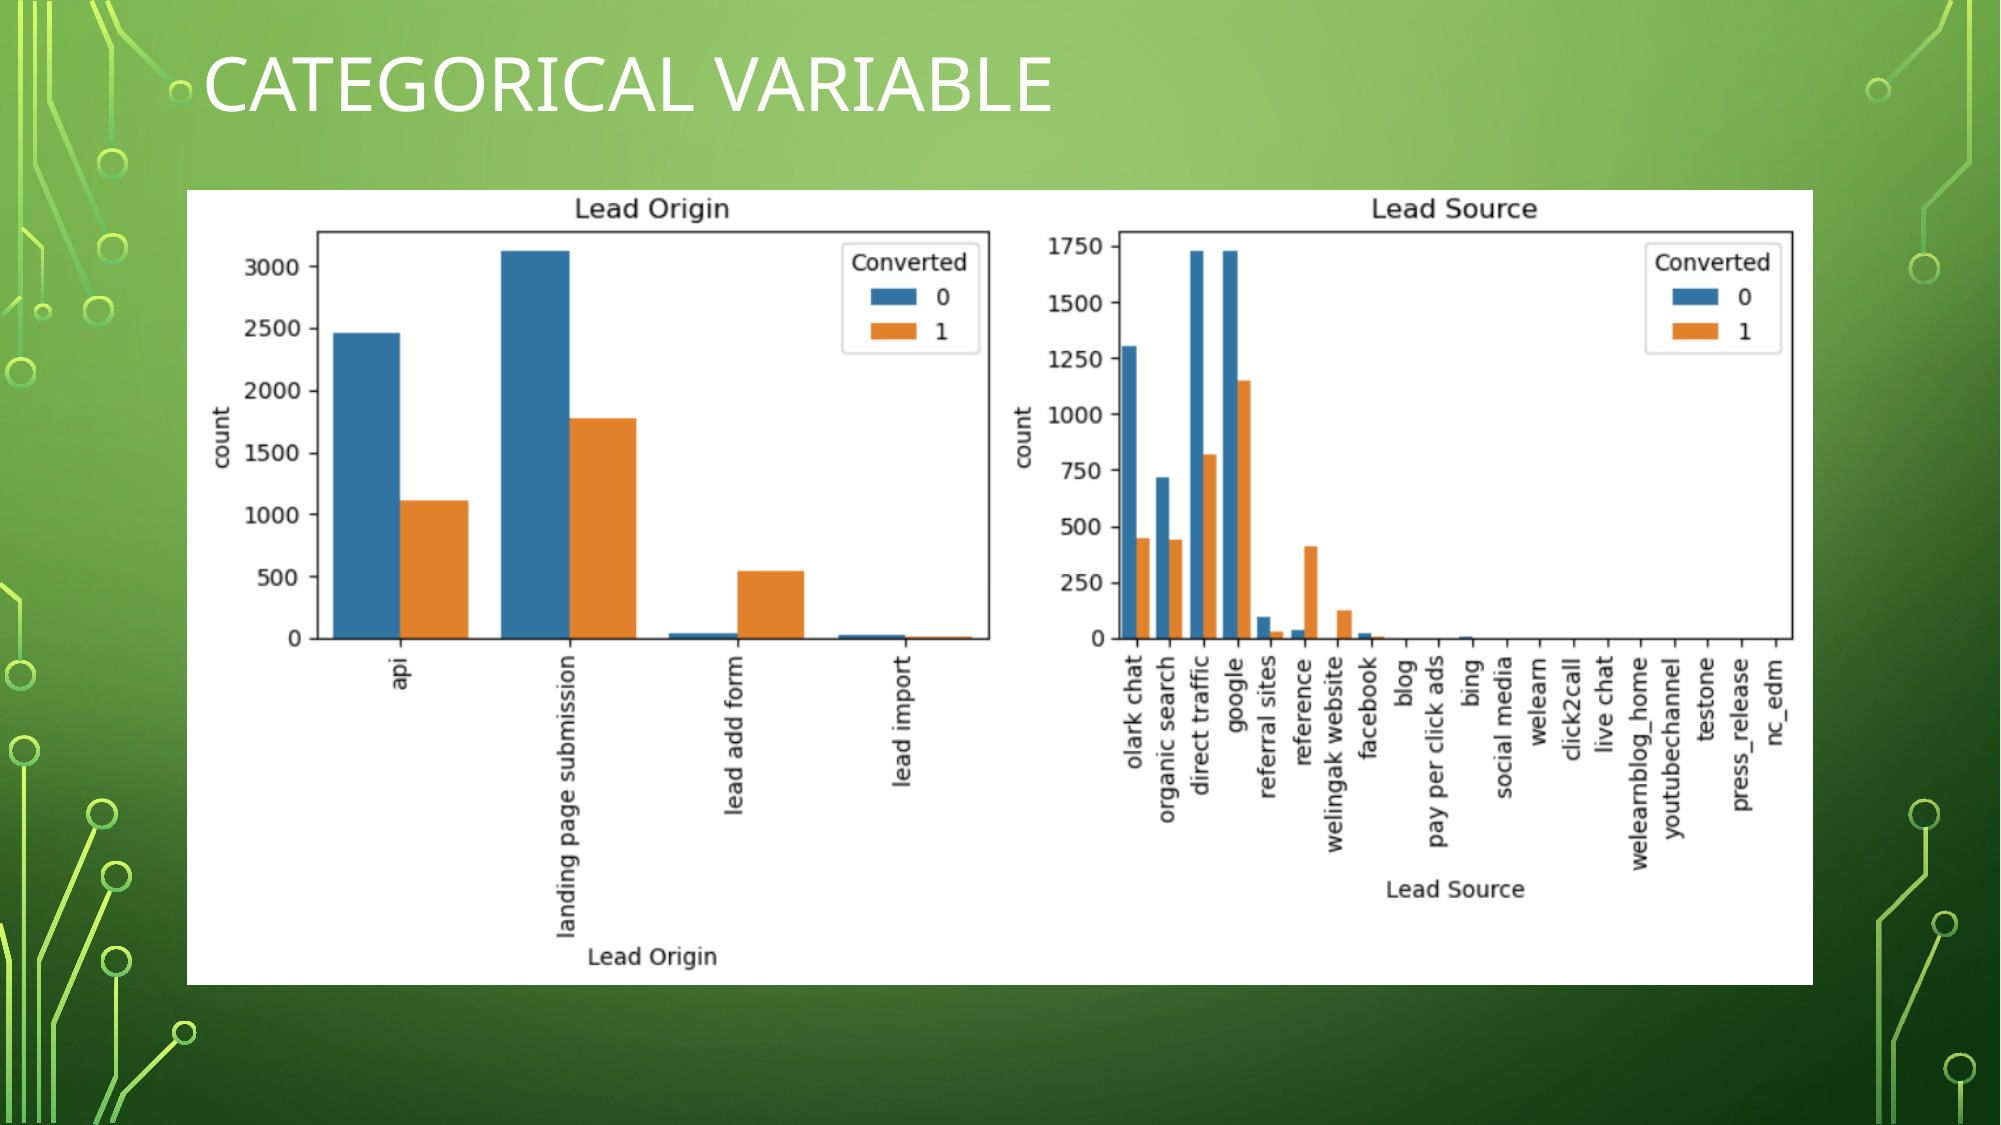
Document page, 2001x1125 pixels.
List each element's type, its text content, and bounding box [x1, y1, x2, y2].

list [186, 189, 1813, 986]
title Categorical variable [187, 14, 1813, 160]
